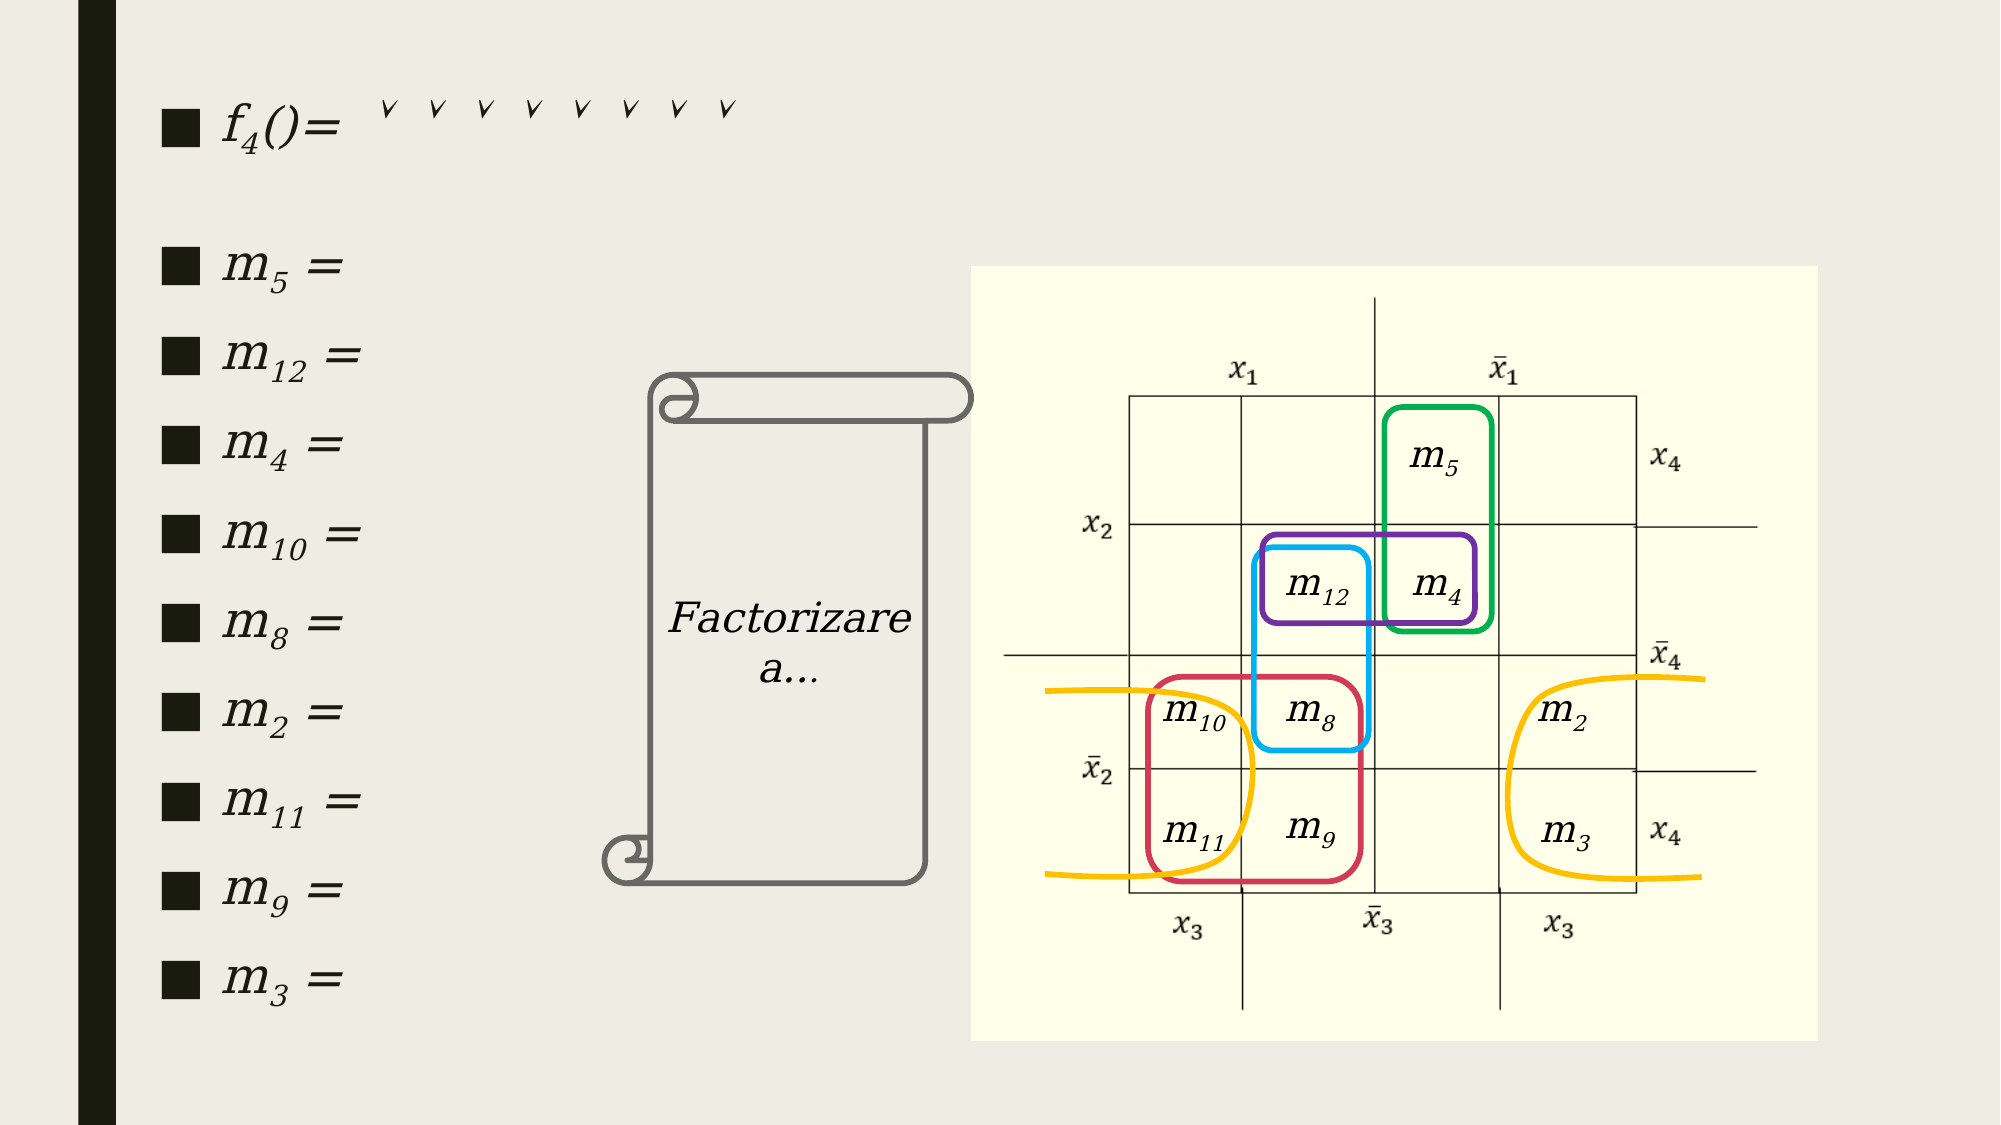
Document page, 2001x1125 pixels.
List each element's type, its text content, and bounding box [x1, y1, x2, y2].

text_box Factorizarea... [601, 371, 971, 887]
picture [971, 266, 1818, 1041]
